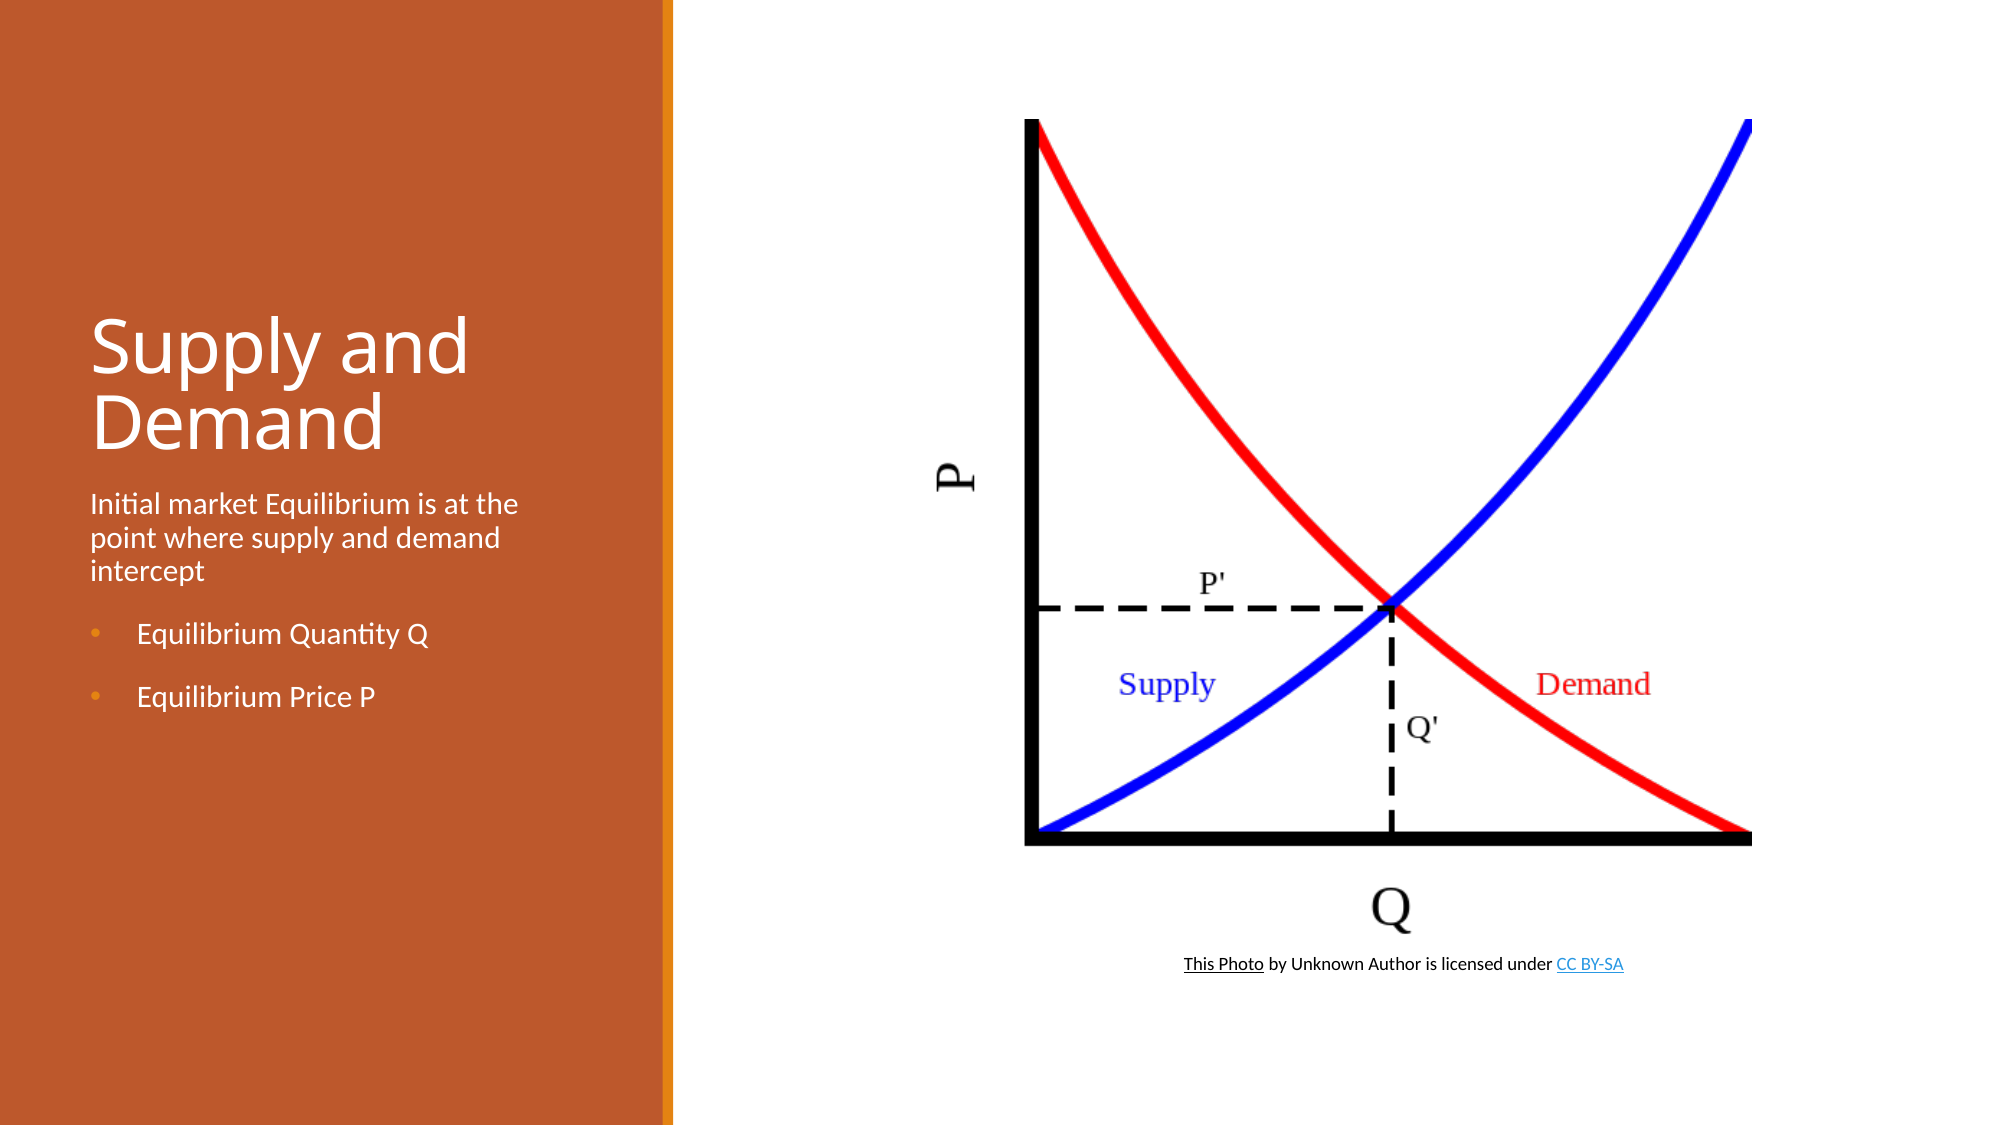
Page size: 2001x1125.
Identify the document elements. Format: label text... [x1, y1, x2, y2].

list Initial market Equilibrium is at the point where supply and demand intercept Equilibrium Quantity Q Equilibrium Price P [75, 479, 600, 1035]
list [888, 119, 1752, 984]
title Supply and Demand [75, 97, 600, 473]
